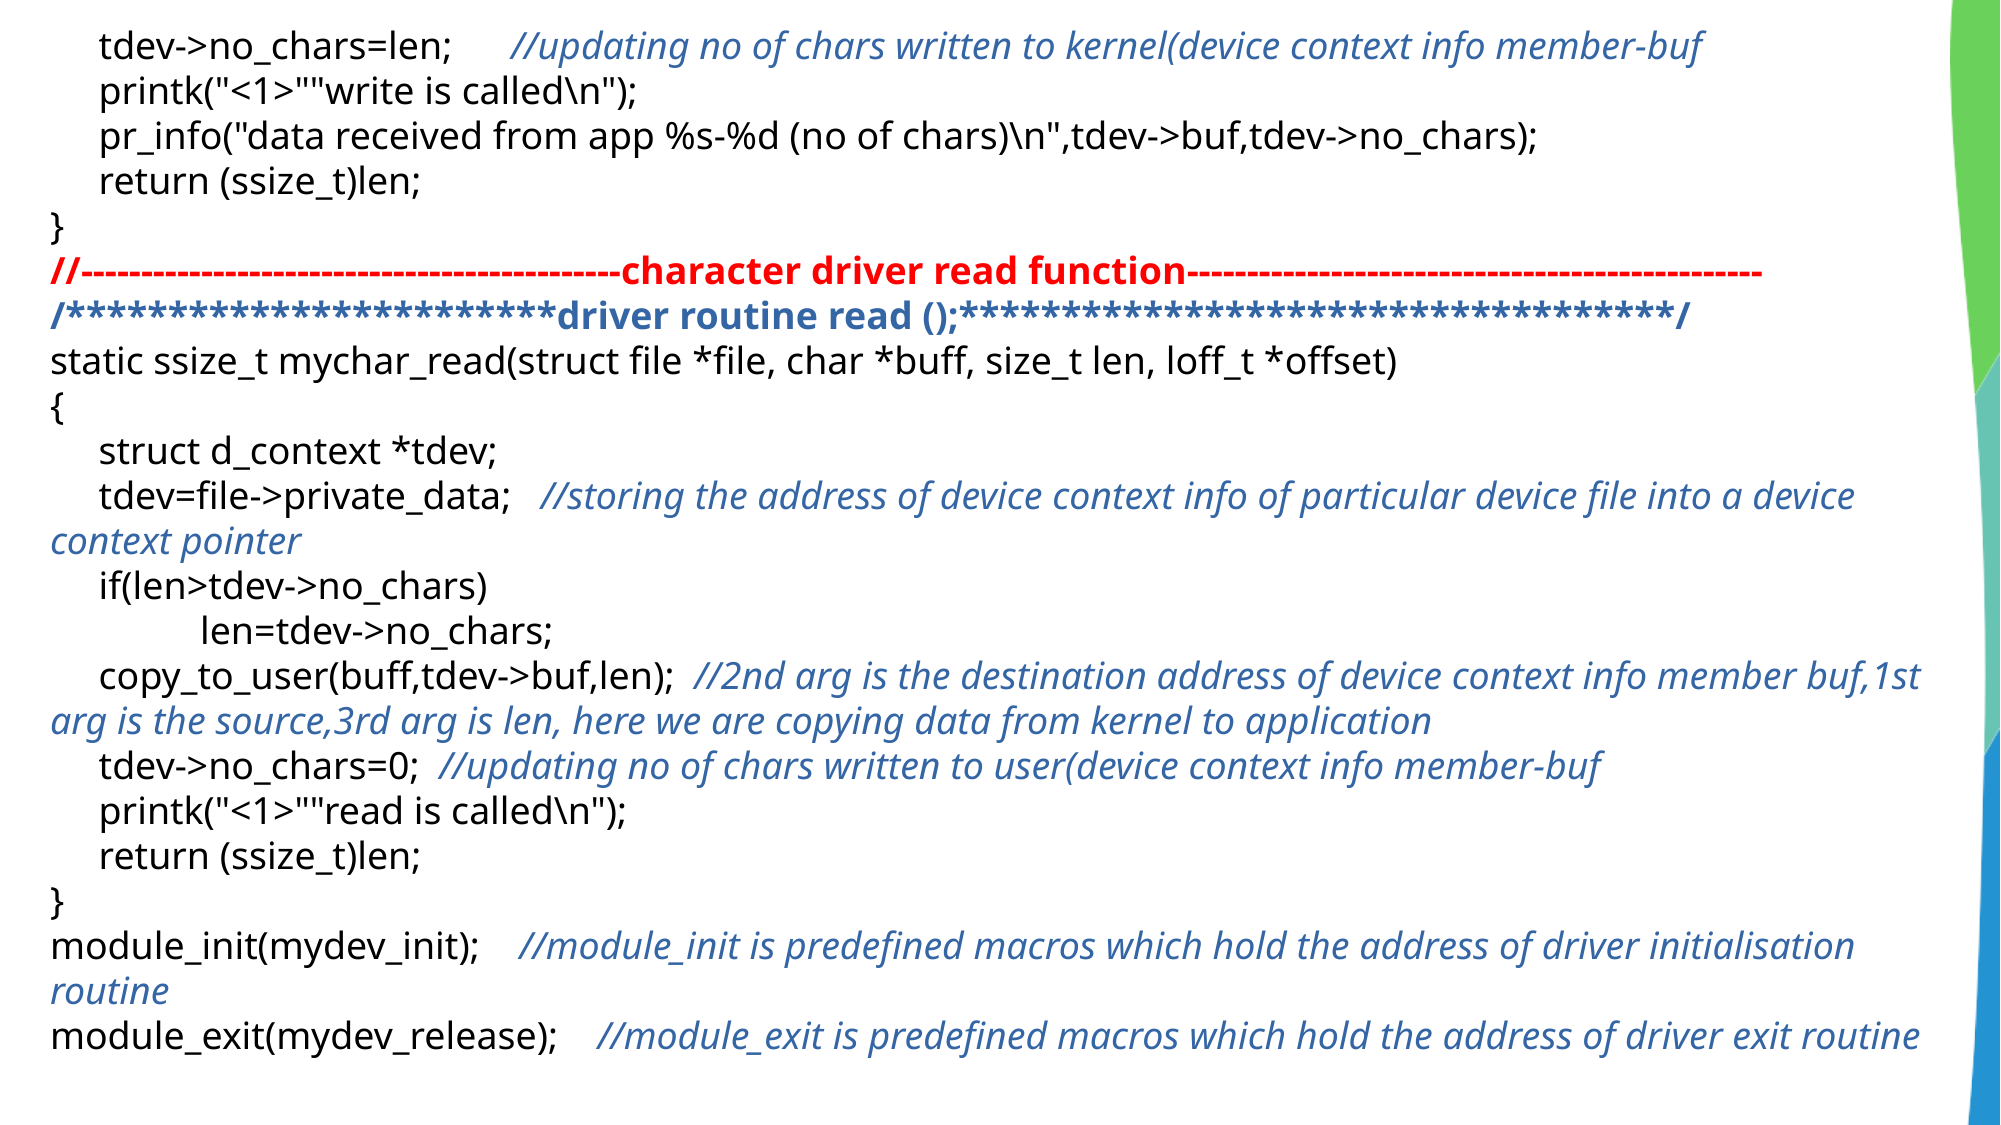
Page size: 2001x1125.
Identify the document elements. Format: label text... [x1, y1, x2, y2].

text_box tdev->no_chars=len; //updating no of chars written to kernel(device context info member-buf printk("<1>""write is called\n"); pr_info("data received from app %s-%d (no of chars)\n",tdev->buf,tdev->no_chars); return (ssize_t)len; } //---------------------------------------------character driver read function------------------------------------------------ /************************driver routine read ();***********************************/ static ssize_t mychar_read(struct file *file, char *buff, size_t len, loff_t *offset) { struct d_context *tdev; tdev=file->private_data; //storing the address of device context info of particular device file into a device context pointer if(len>tdev->no_chars) len=tdev->no_chars; copy_to_user(buff,tdev->buf,len); //2nd arg is the destination address of device context info member buf,1st arg is the source,3rd arg is len, here we are copying data from kernel to application tdev->no_chars=0; //updating no of chars written to user(device context info member-buf printk("<1>""read is called\n"); return (ssize_t)len; } module_init(mydev_init); //module_init is predefined macros which hold the address of driver initialisation routine module_exit(mydev_release); //module_exit is predefined macros which hold the address of driver exit routine [35, 14, 1966, 1065]
picture [1950, 0, 2000, 1125]
